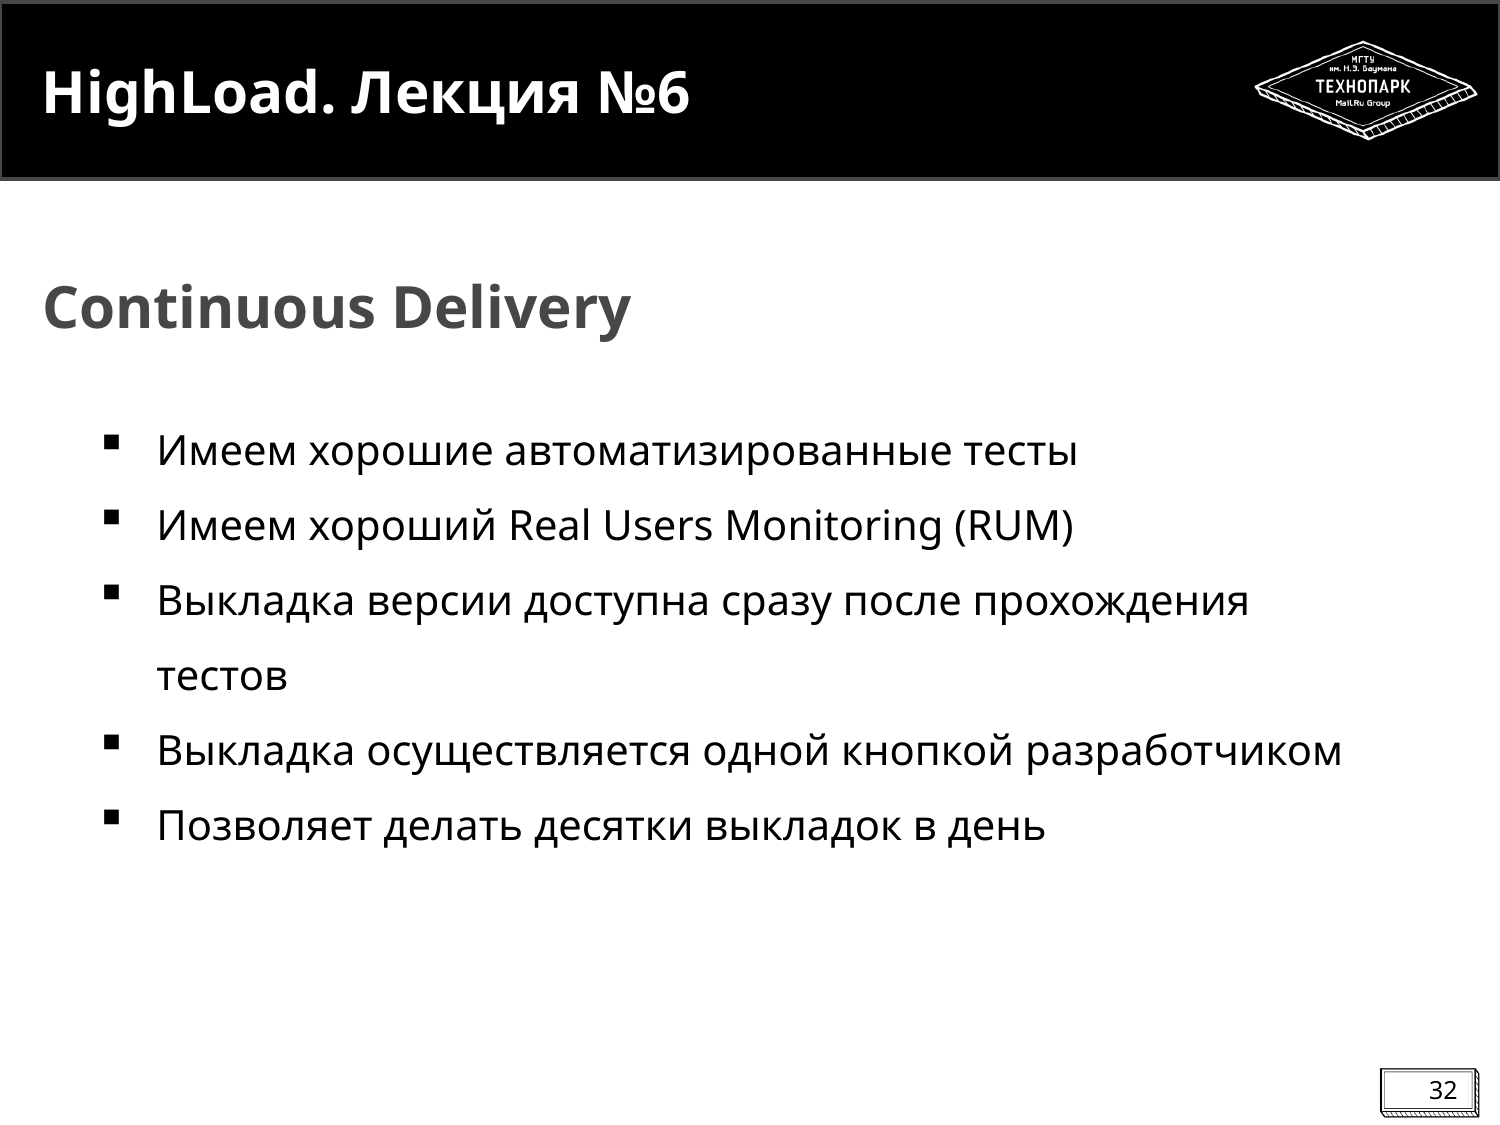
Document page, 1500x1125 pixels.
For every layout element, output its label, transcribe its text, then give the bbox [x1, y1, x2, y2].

picture [1366, 1060, 1495, 1125]
title HighLoad. Лекция №6 [26, 15, 1250, 166]
text_box Имеем хорошие автоматизированные тесты Имеем хороший Real Users Monitoring (RUM) Выкладка версии доступна сразу после прохождения тестов Выкладка осуществляется одной кнопкой разработчиком Позволяет делать десятки выкладок в день [85, 391, 1386, 857]
picture [1250, 19, 1492, 162]
slide_number 32 [1130, 1069, 1473, 1114]
text_box Continuous Delivery [27, 262, 1479, 357]
